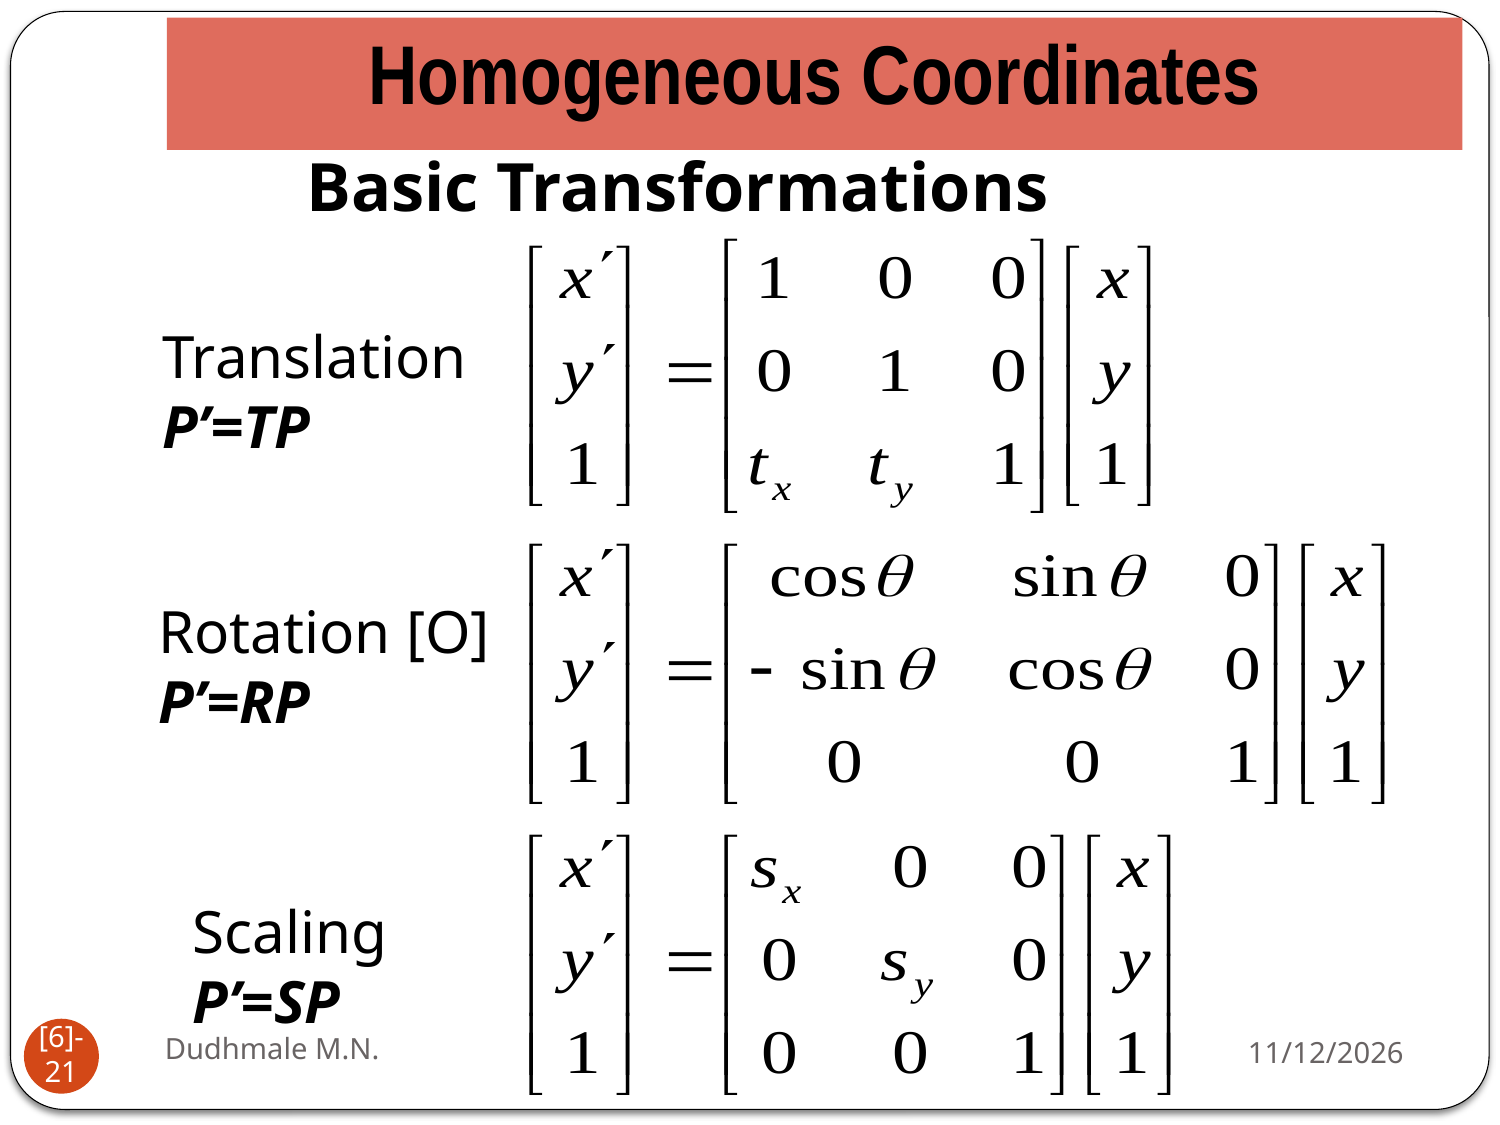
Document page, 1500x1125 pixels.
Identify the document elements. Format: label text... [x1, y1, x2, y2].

slide_number [6]-21 [23, 1018, 99, 1094]
footer Dudhmale M.N. [150, 1012, 506, 1088]
text_box Scaling P’=SP [177, 887, 403, 1043]
text_box Translation P’=TP [147, 312, 482, 468]
text_box Rotation [O] P’=RP [143, 587, 506, 743]
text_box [512, 224, 1413, 1109]
text_box Basic Transformations [291, 150, 1064, 233]
text_box Homogeneous Coordinates [166, 17, 1463, 150]
